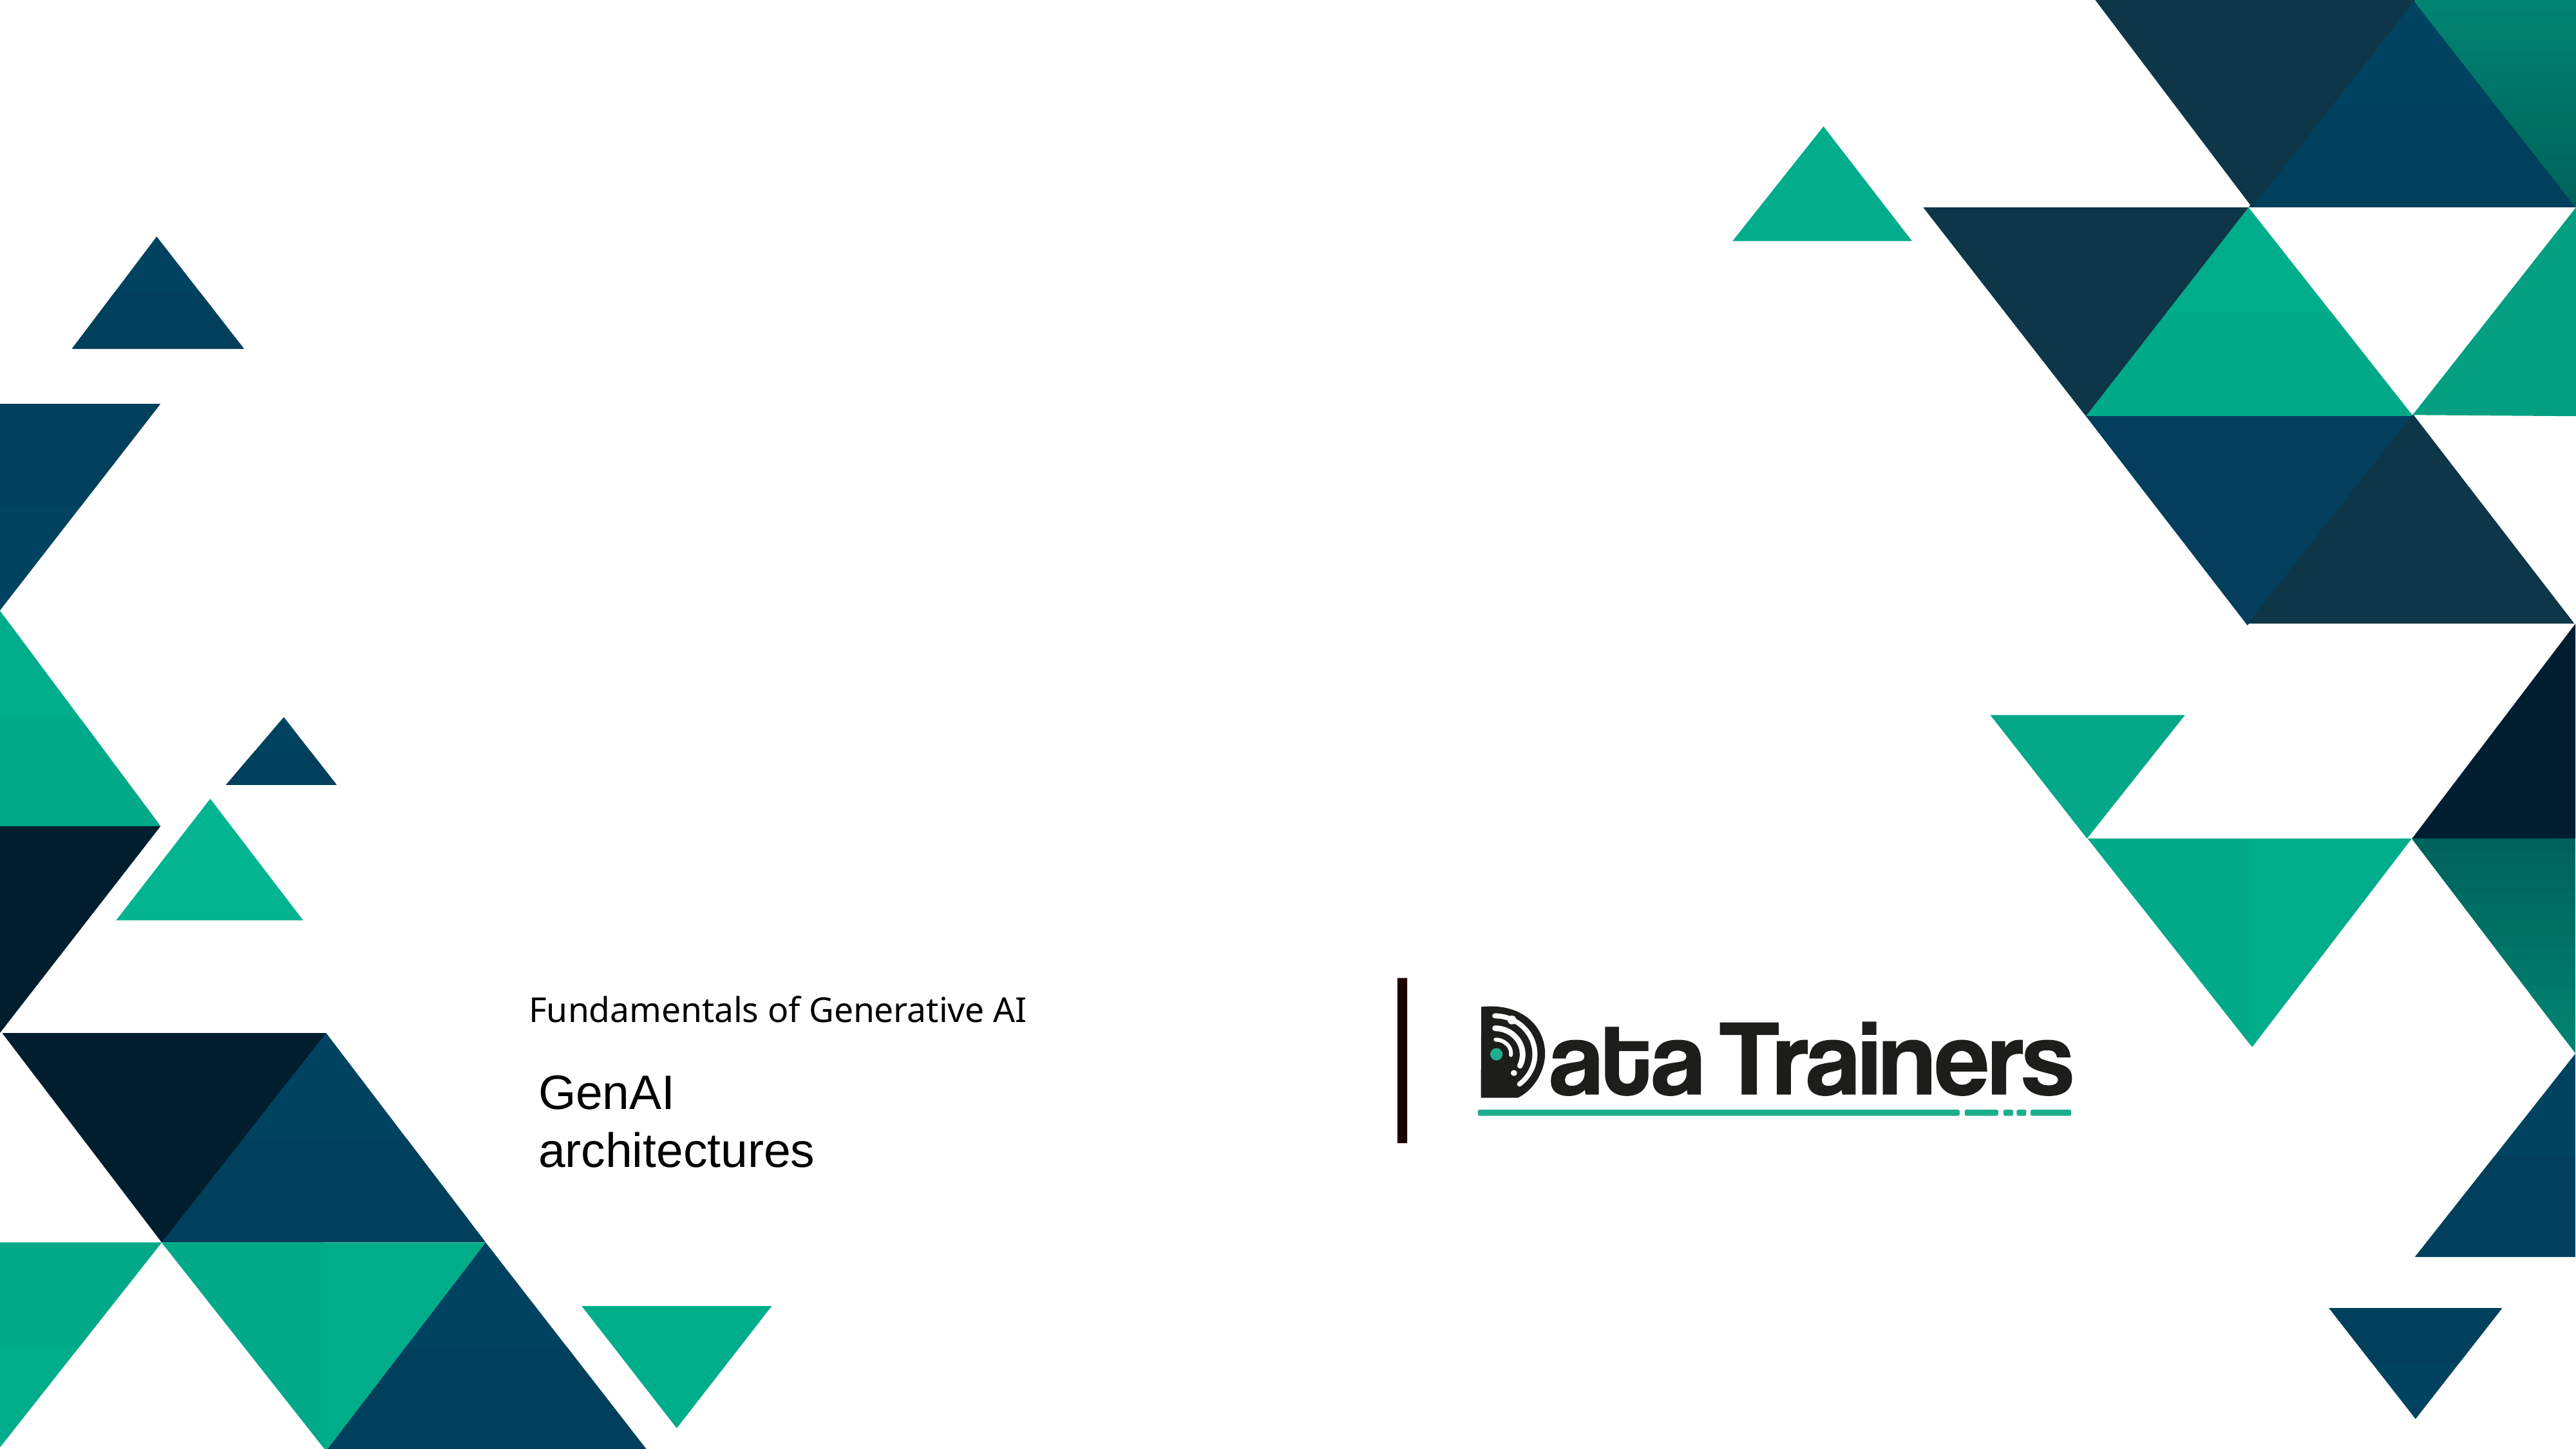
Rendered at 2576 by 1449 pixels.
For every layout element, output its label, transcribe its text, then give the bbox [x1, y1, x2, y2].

text_box GenAI architectures [529, 1051, 942, 1187]
title Fundamentals of Generative AI [518, 983, 1362, 1052]
